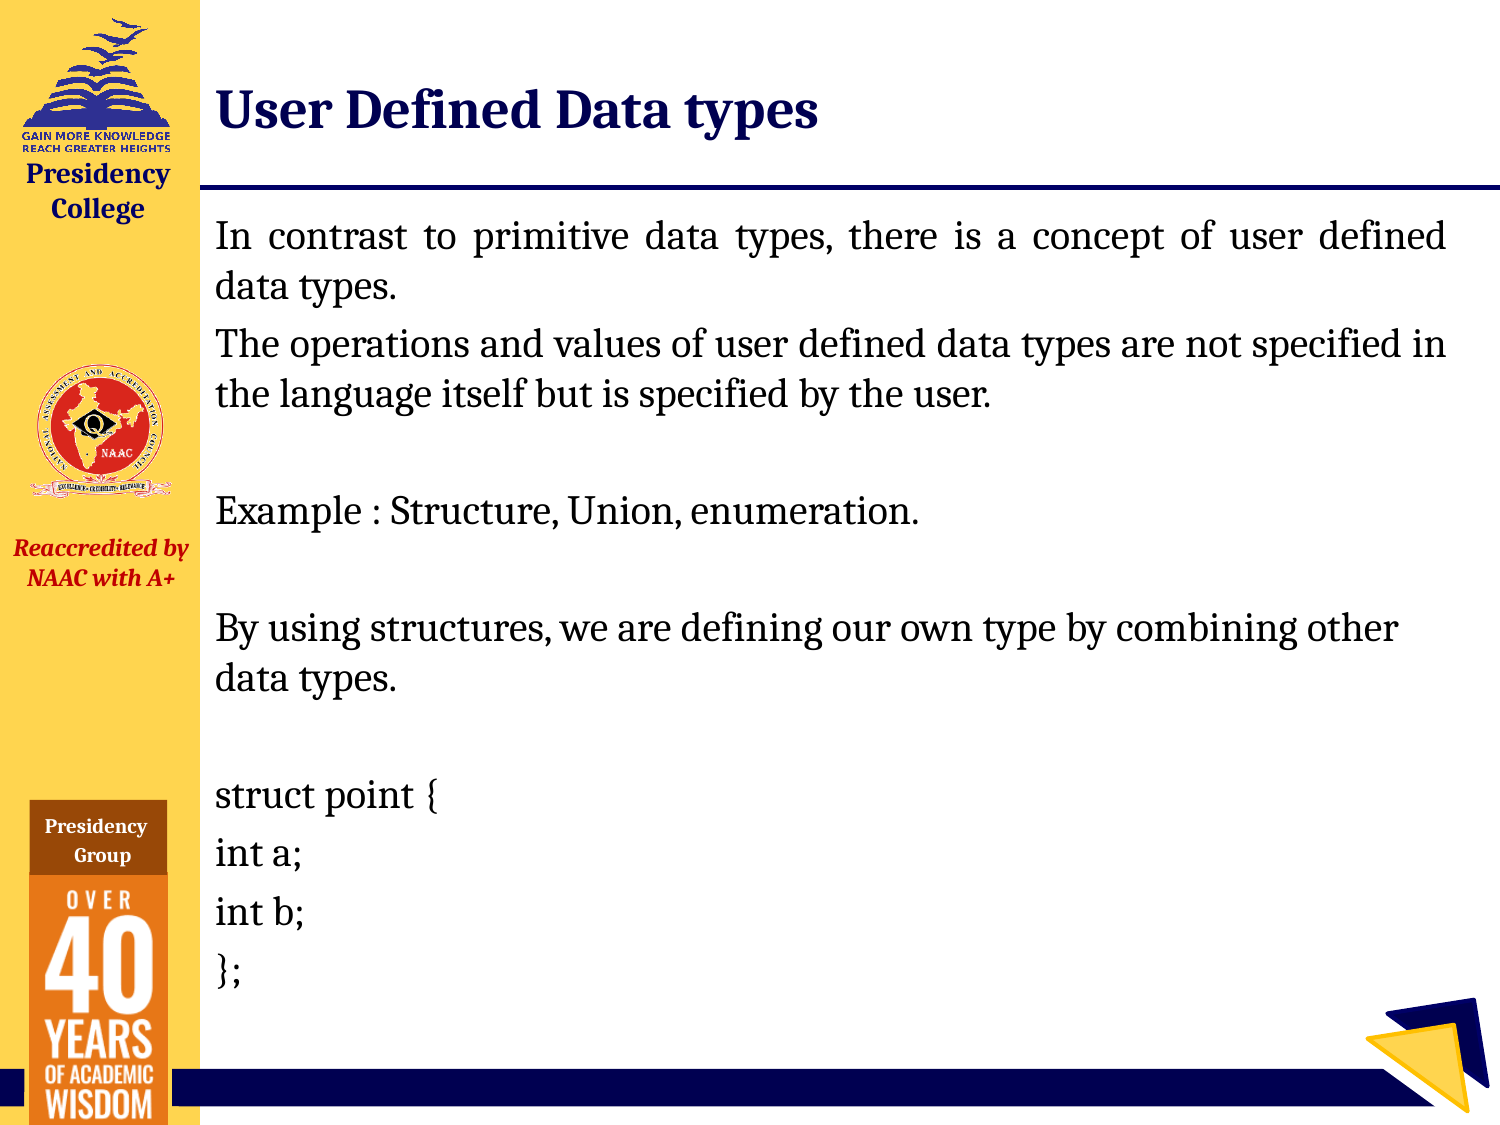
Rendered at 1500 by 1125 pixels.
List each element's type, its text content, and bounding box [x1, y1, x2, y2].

picture [29, 875, 168, 1125]
list In contrast to primitive data types, there is a concept of user defined data types. The operations and values of user defined data types are not specified in the language itself but is specified by the user. Example : Structure, Union, enumeration. By using structures, we are defining our own type by combining other data types. struct point { int a; int b; }; [200, 200, 1463, 1063]
title User Defined Data types [200, 37, 1463, 175]
picture [24, 362, 179, 501]
picture [22, 18, 170, 152]
